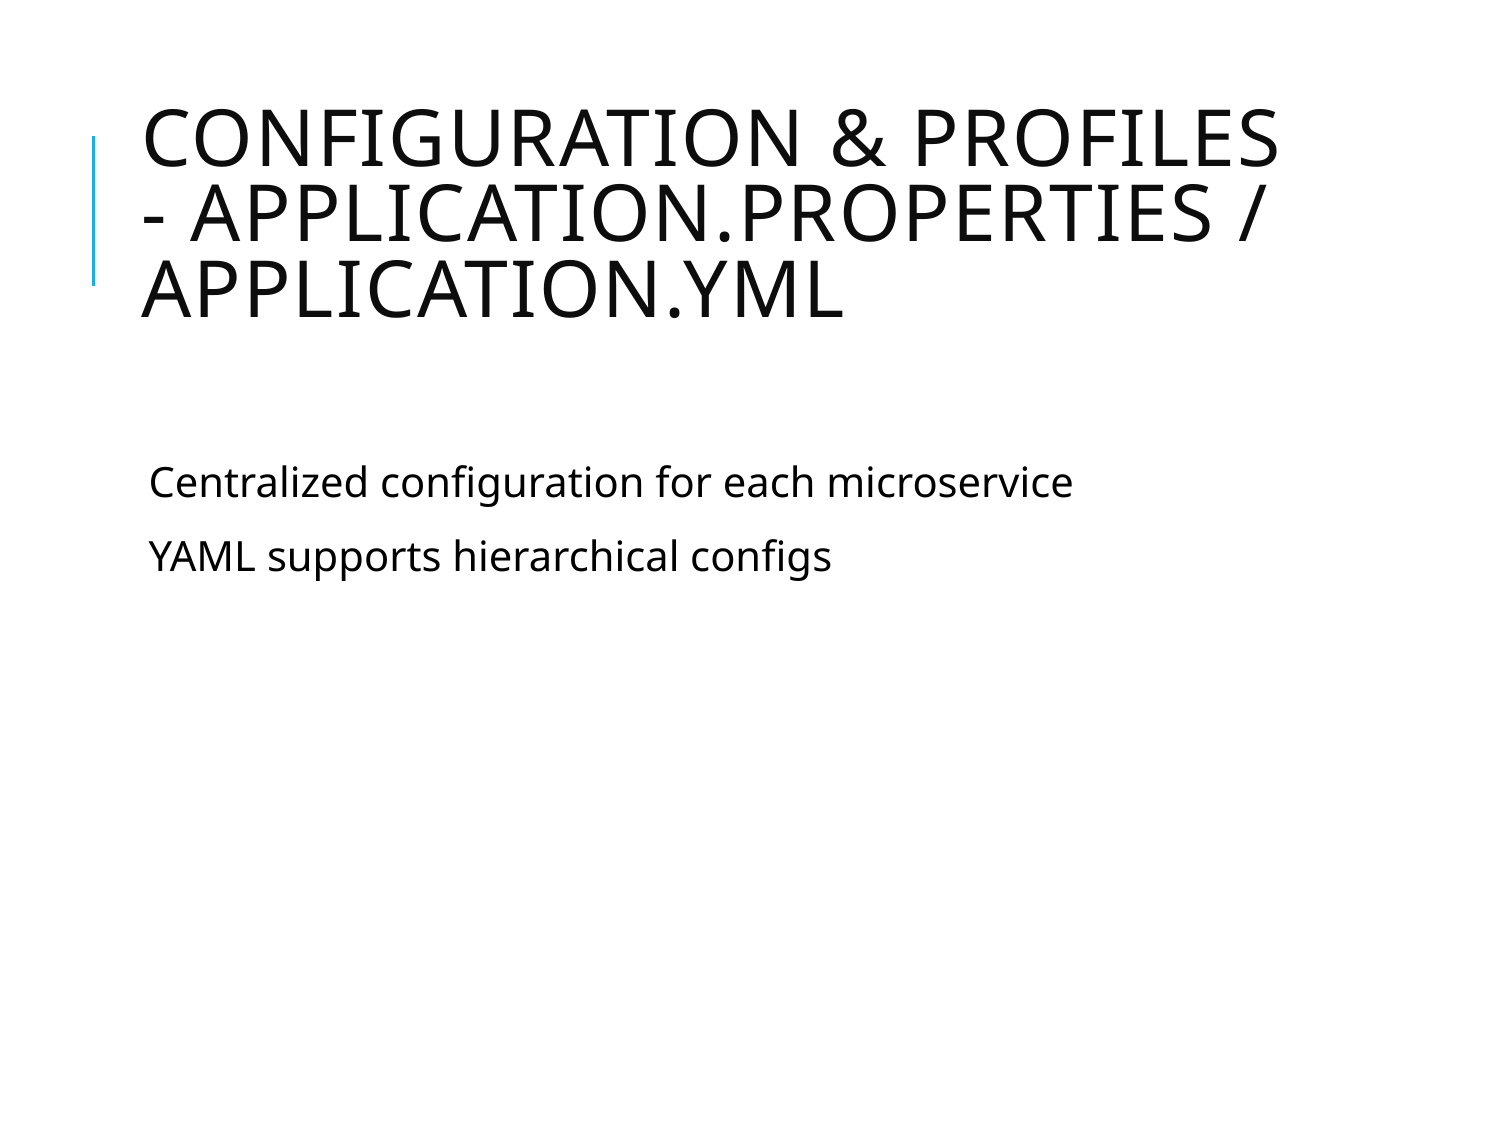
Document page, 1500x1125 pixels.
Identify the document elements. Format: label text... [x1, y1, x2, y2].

list Centralized configuration for each microservice YAML supports hierarchical configs [126, 375, 1322, 1035]
title Configuration & Profiles - application.properties / application.yml [126, 96, 1322, 342]
